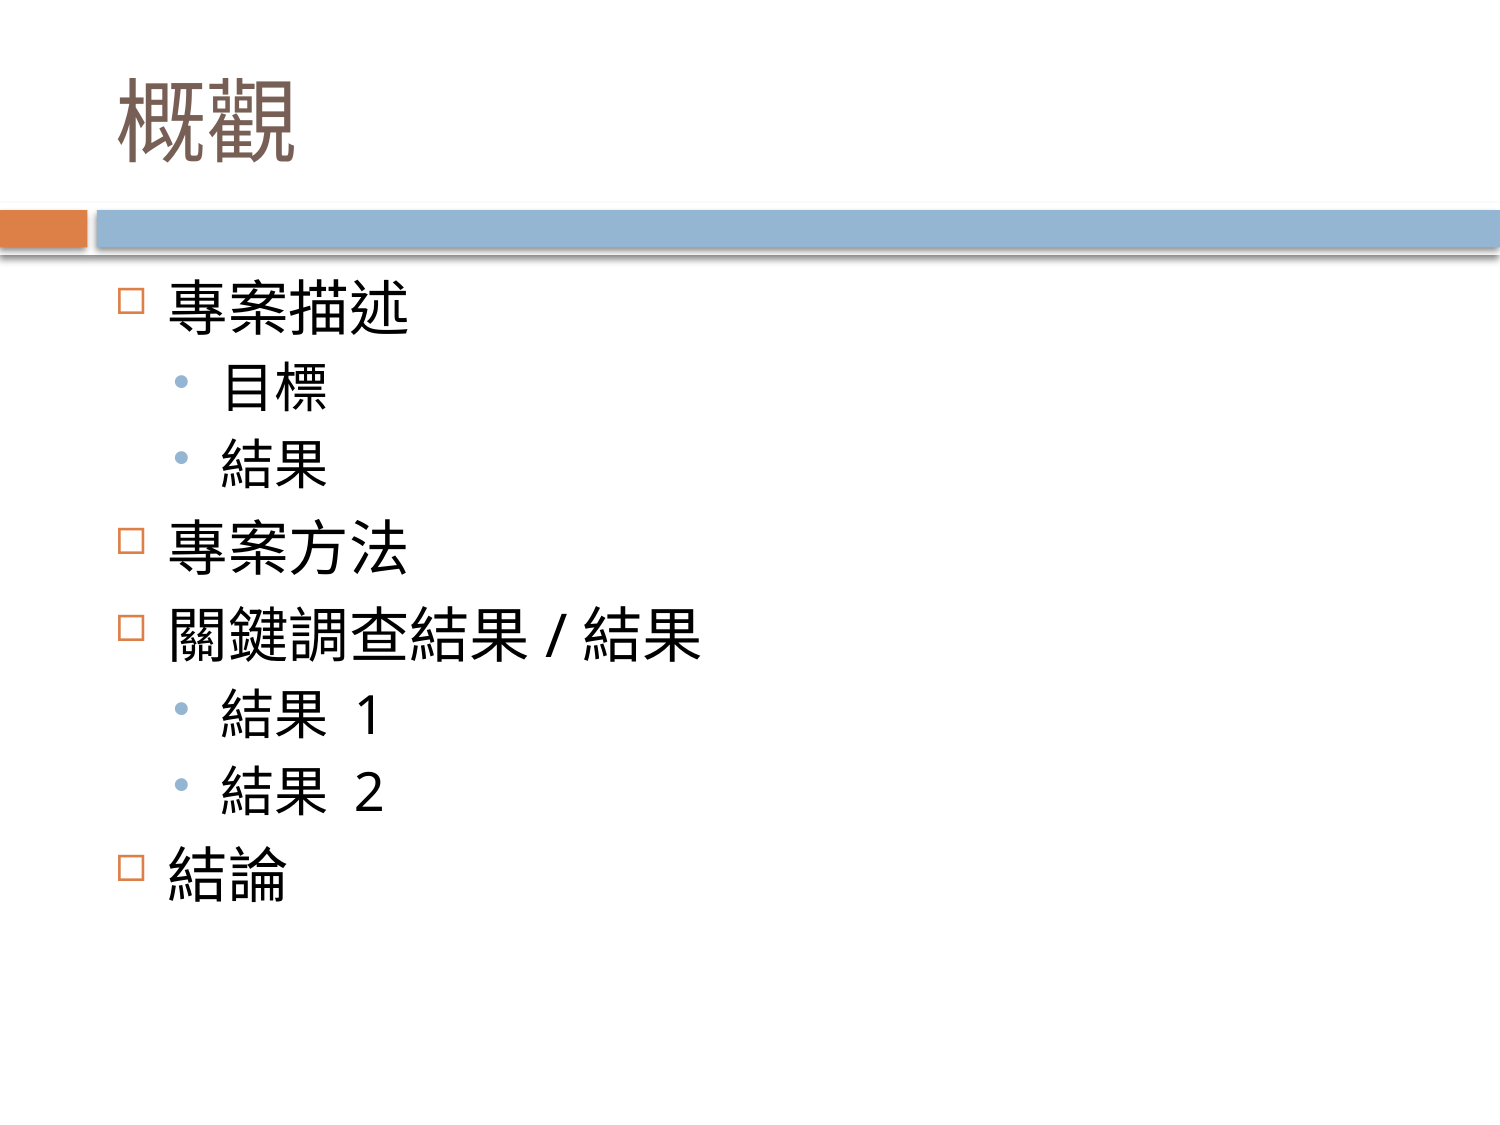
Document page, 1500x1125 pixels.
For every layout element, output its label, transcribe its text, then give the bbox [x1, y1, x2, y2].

list 專案描述 目標 結果 專案方法 關鍵調查結果/結果 結果 1 結果 2 結論 [100, 262, 1438, 1000]
title 概觀 [100, 37, 1438, 200]
